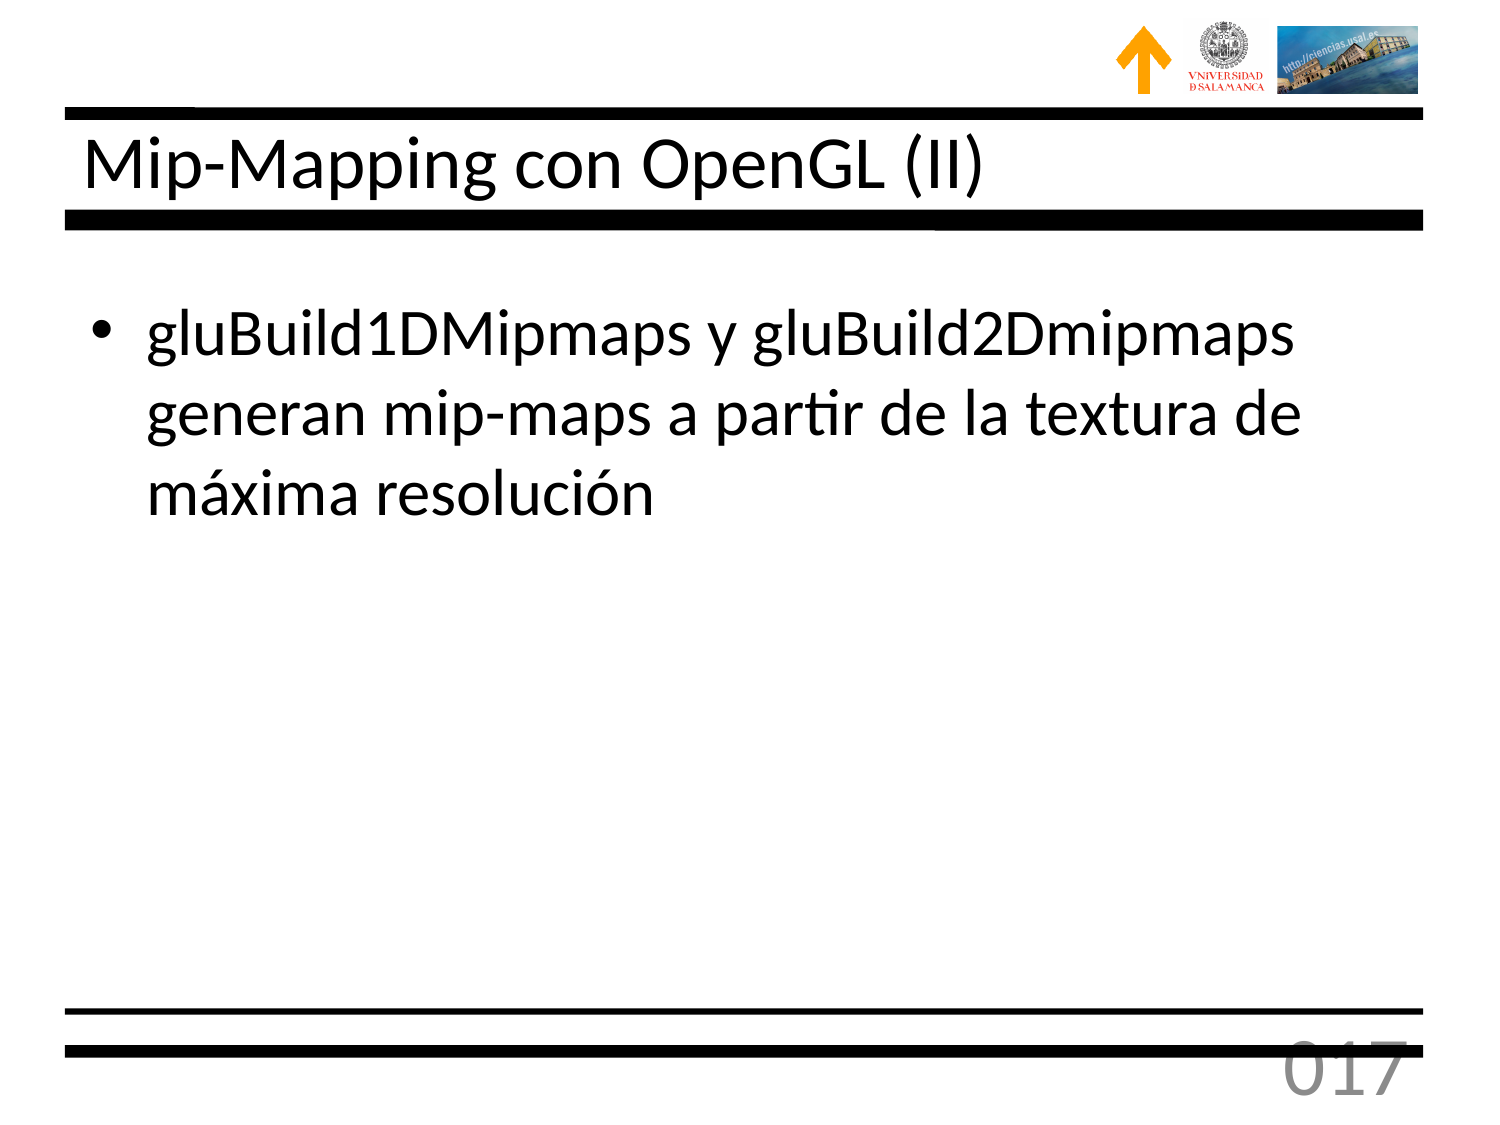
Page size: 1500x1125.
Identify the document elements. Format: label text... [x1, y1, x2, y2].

title Mip-Mapping con OpenGL (II) [67, 105, 1418, 211]
list gluBuild1DMipmaps y gluBuild2Dmipmaps generan mip-maps a partir de la textura de máxima resolución [75, 281, 1425, 1005]
picture [1115, 0, 1172, 94]
picture [1183, 18, 1269, 94]
